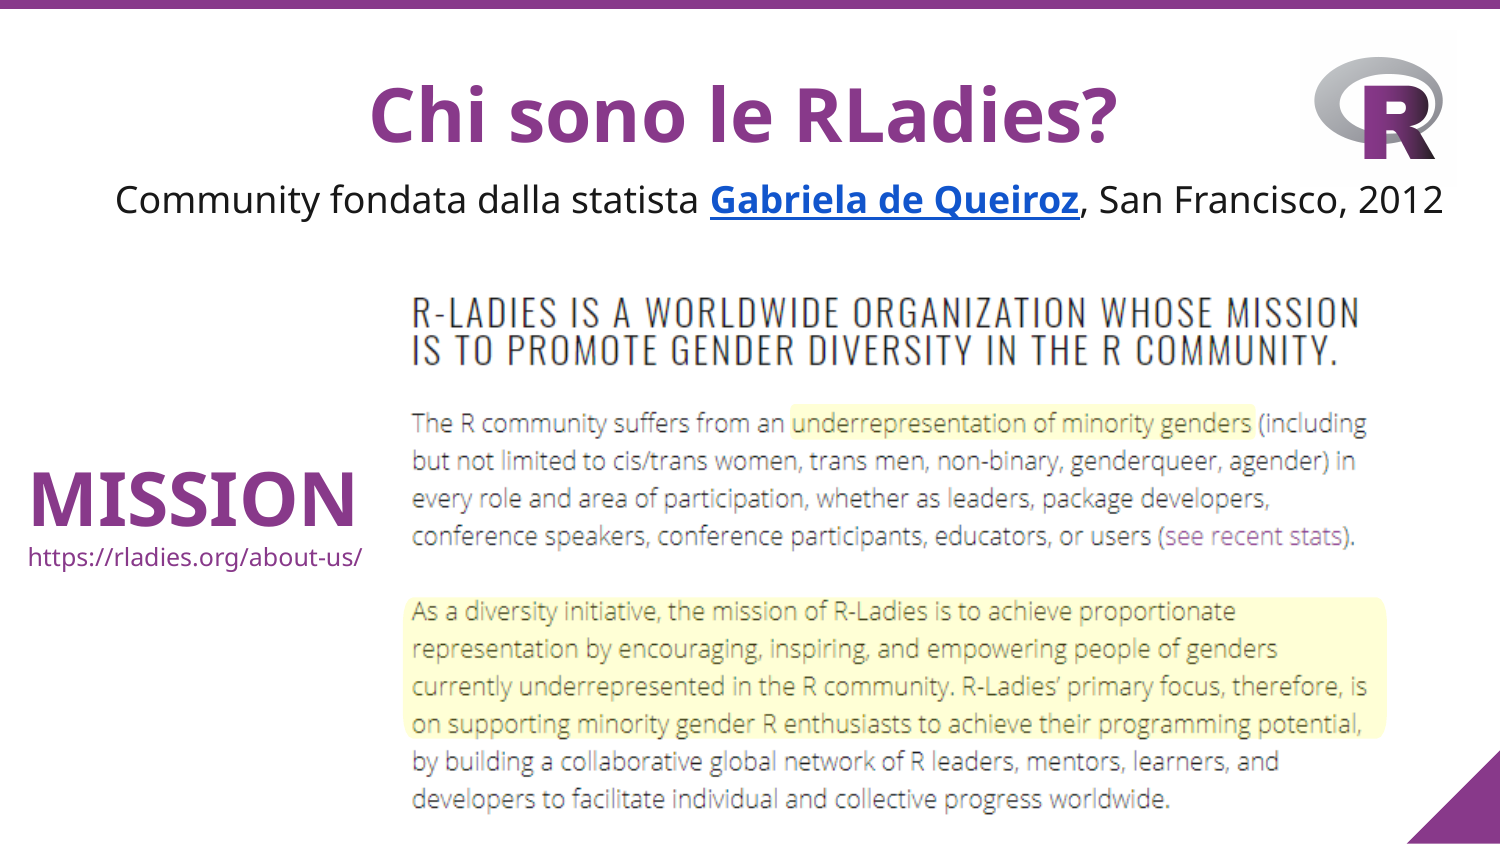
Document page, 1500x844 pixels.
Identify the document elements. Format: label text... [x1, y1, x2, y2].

text_box [1382, 601, 1387, 735]
subtitle Community fondata dalla statista Gabriela de Queiroz, San Francisco, 2012 [99, 161, 1500, 247]
title Chi sono le RLadies? [353, 52, 1446, 161]
title MISSION https://rladies.org/about-us/ [12, 436, 388, 546]
picture [1300, 30, 1457, 161]
picture [393, 287, 1379, 835]
